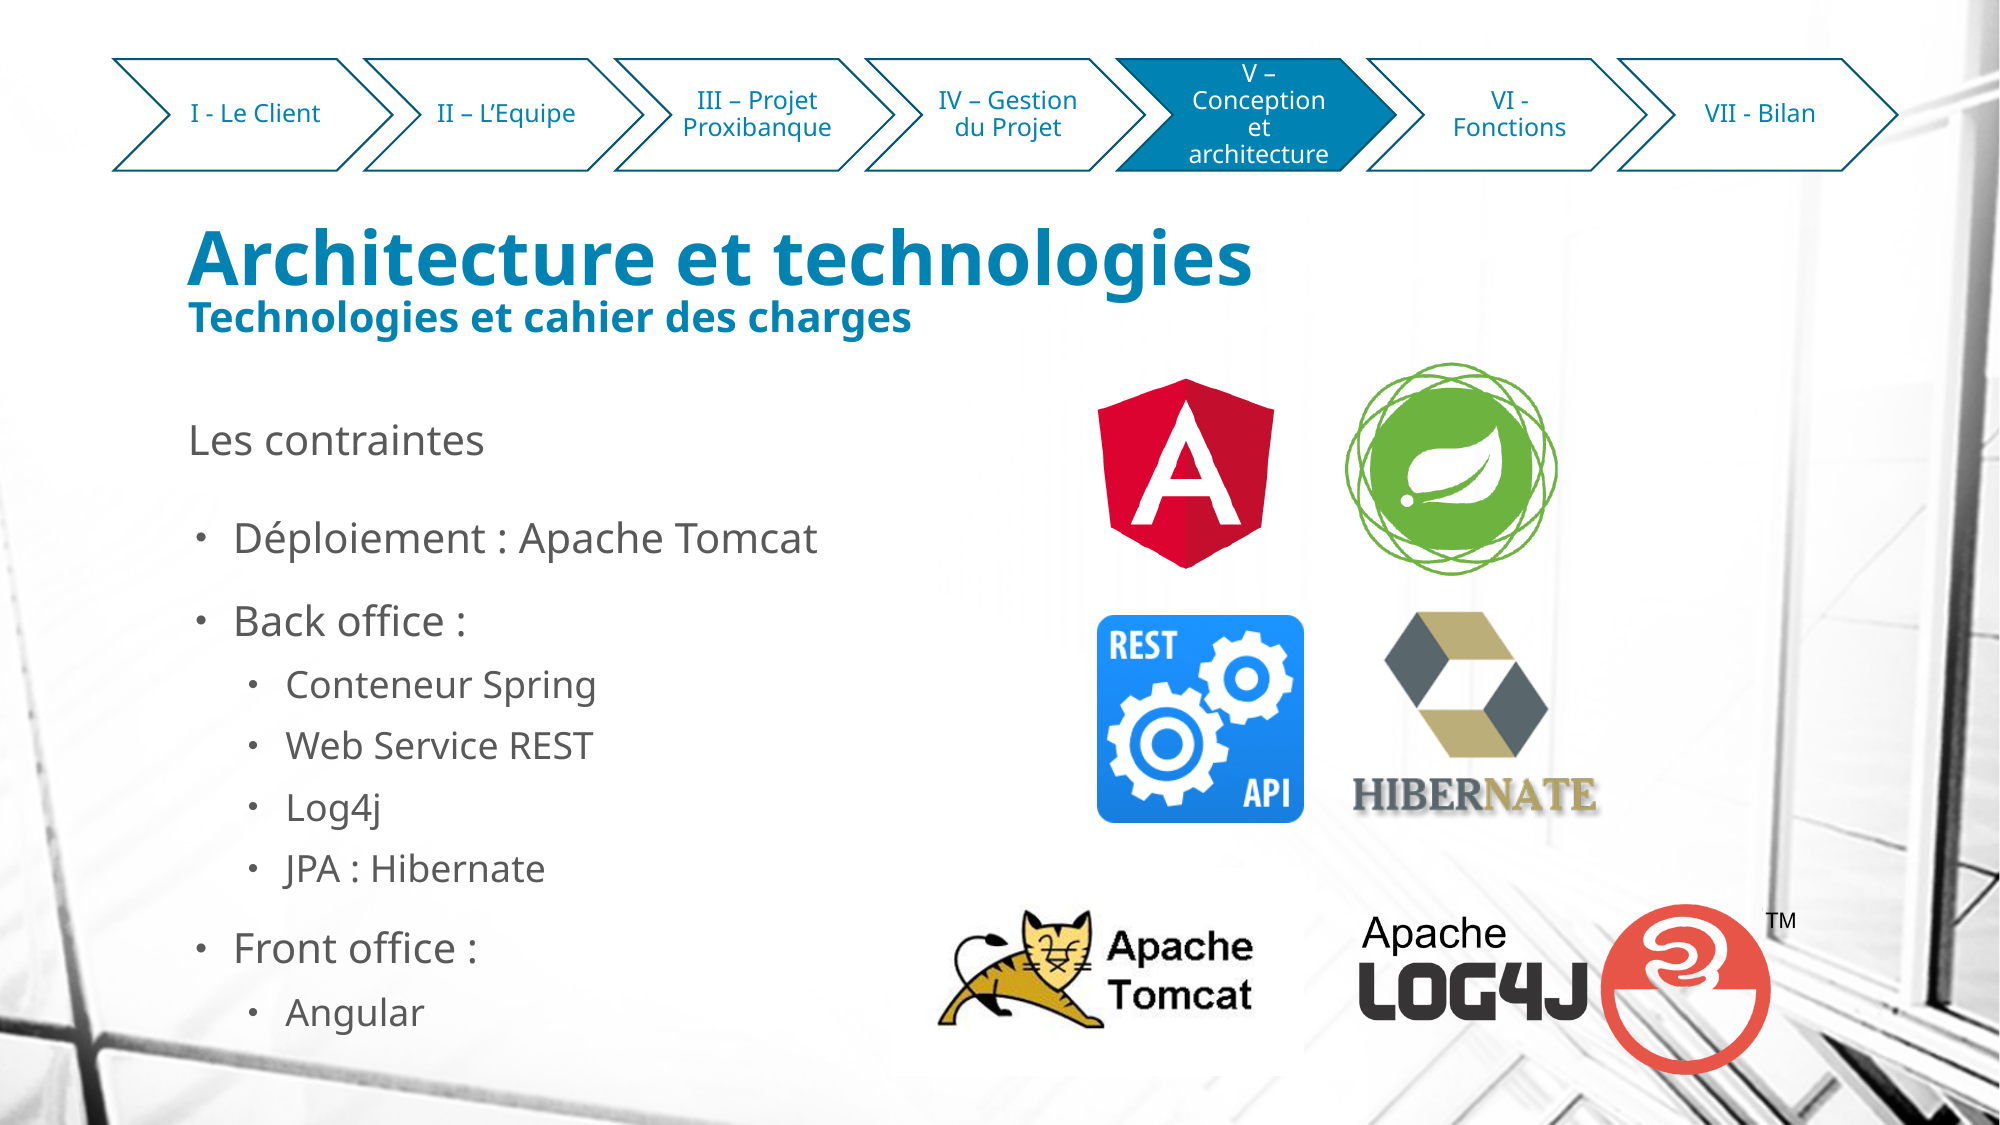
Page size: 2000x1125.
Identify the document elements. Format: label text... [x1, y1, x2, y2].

picture [0, 0, 2000, 1125]
list Les contraintes [172, 385, 871, 498]
list Déploiement : Apache Tomcat Back office : Conteneur Spring Web Service REST Log4j JPA : Hibernate Front office : Angular [172, 510, 871, 1073]
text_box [113, 2, 1898, 227]
title Architecture et technologies Technologies et cahier des charges [172, 227, 1598, 348]
